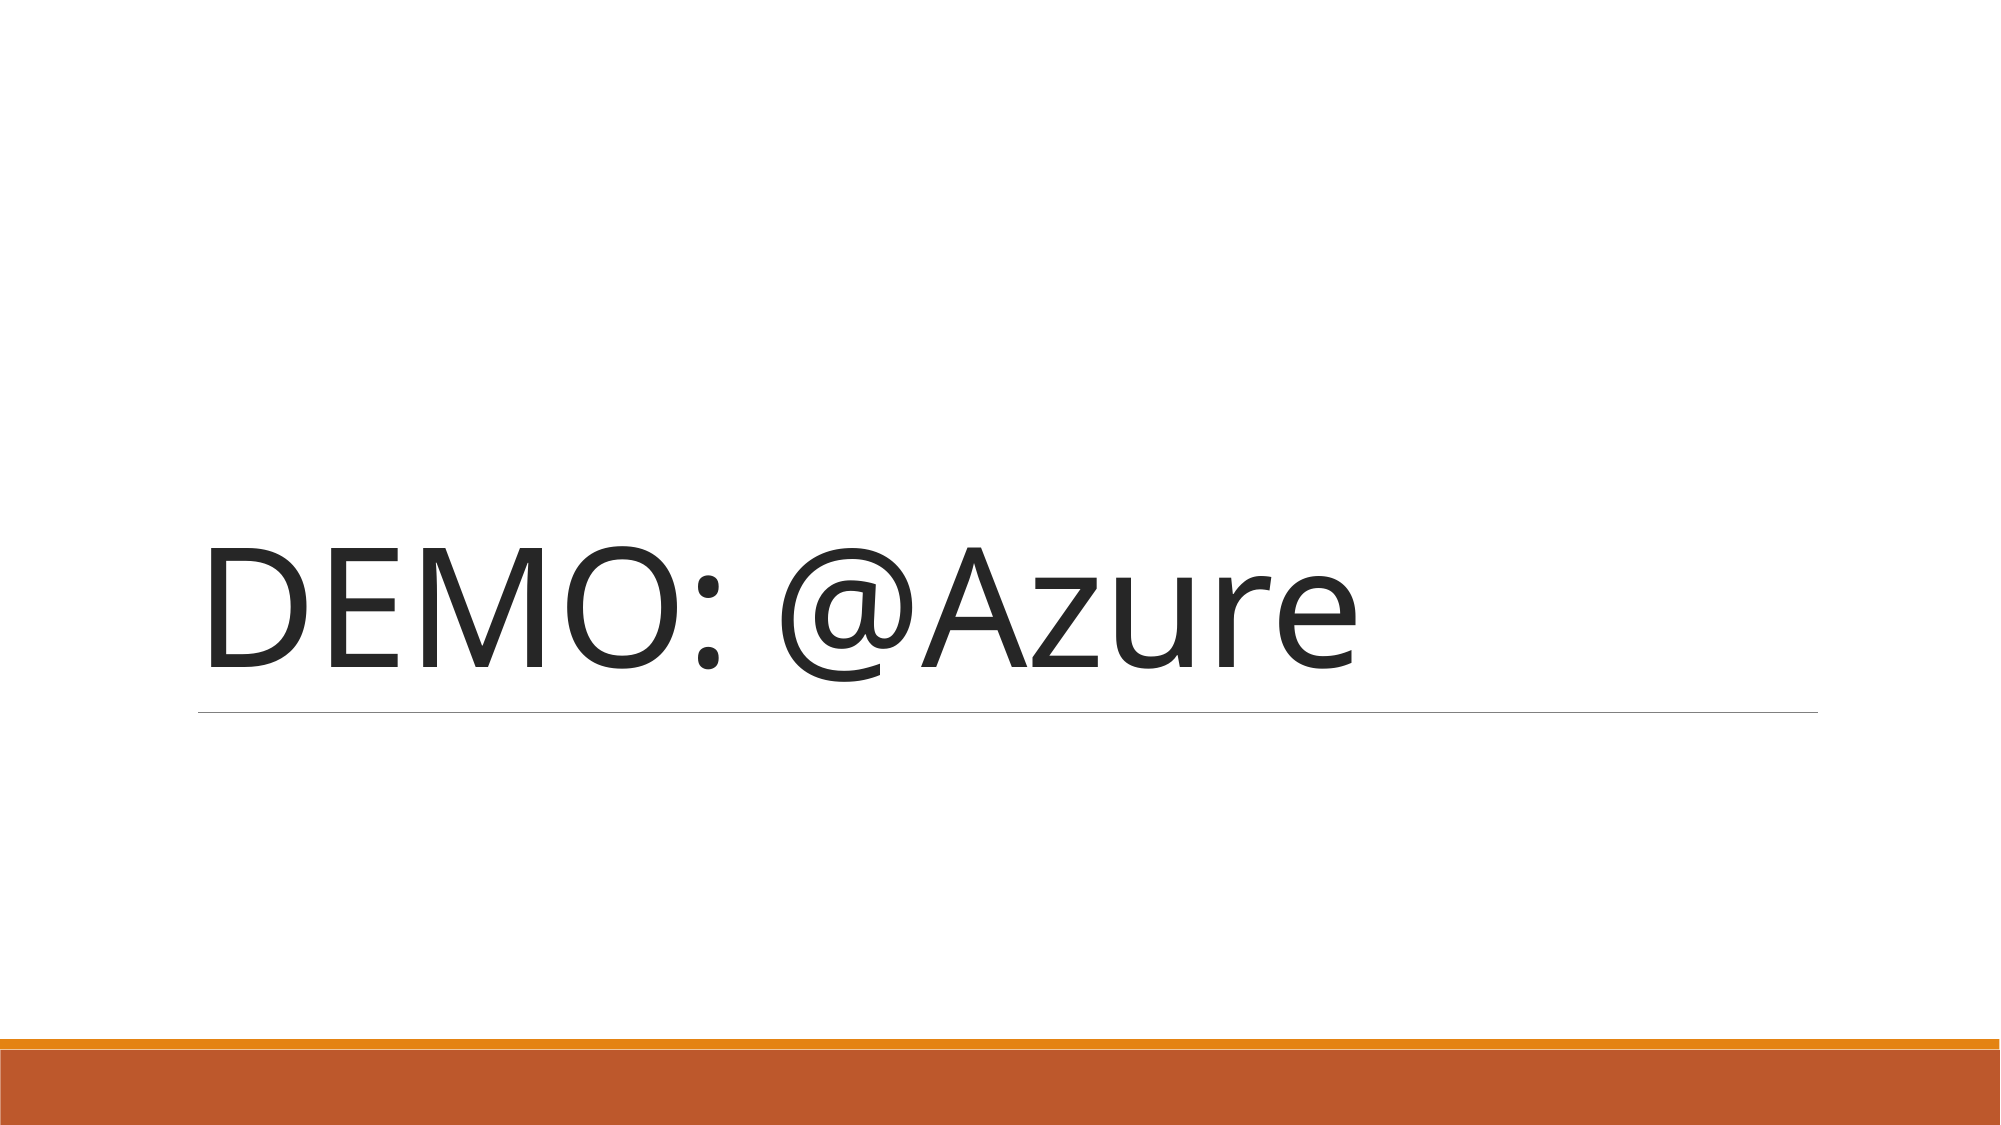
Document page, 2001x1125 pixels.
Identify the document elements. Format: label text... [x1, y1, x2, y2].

title DEMO: @Azure [180, 124, 1830, 710]
